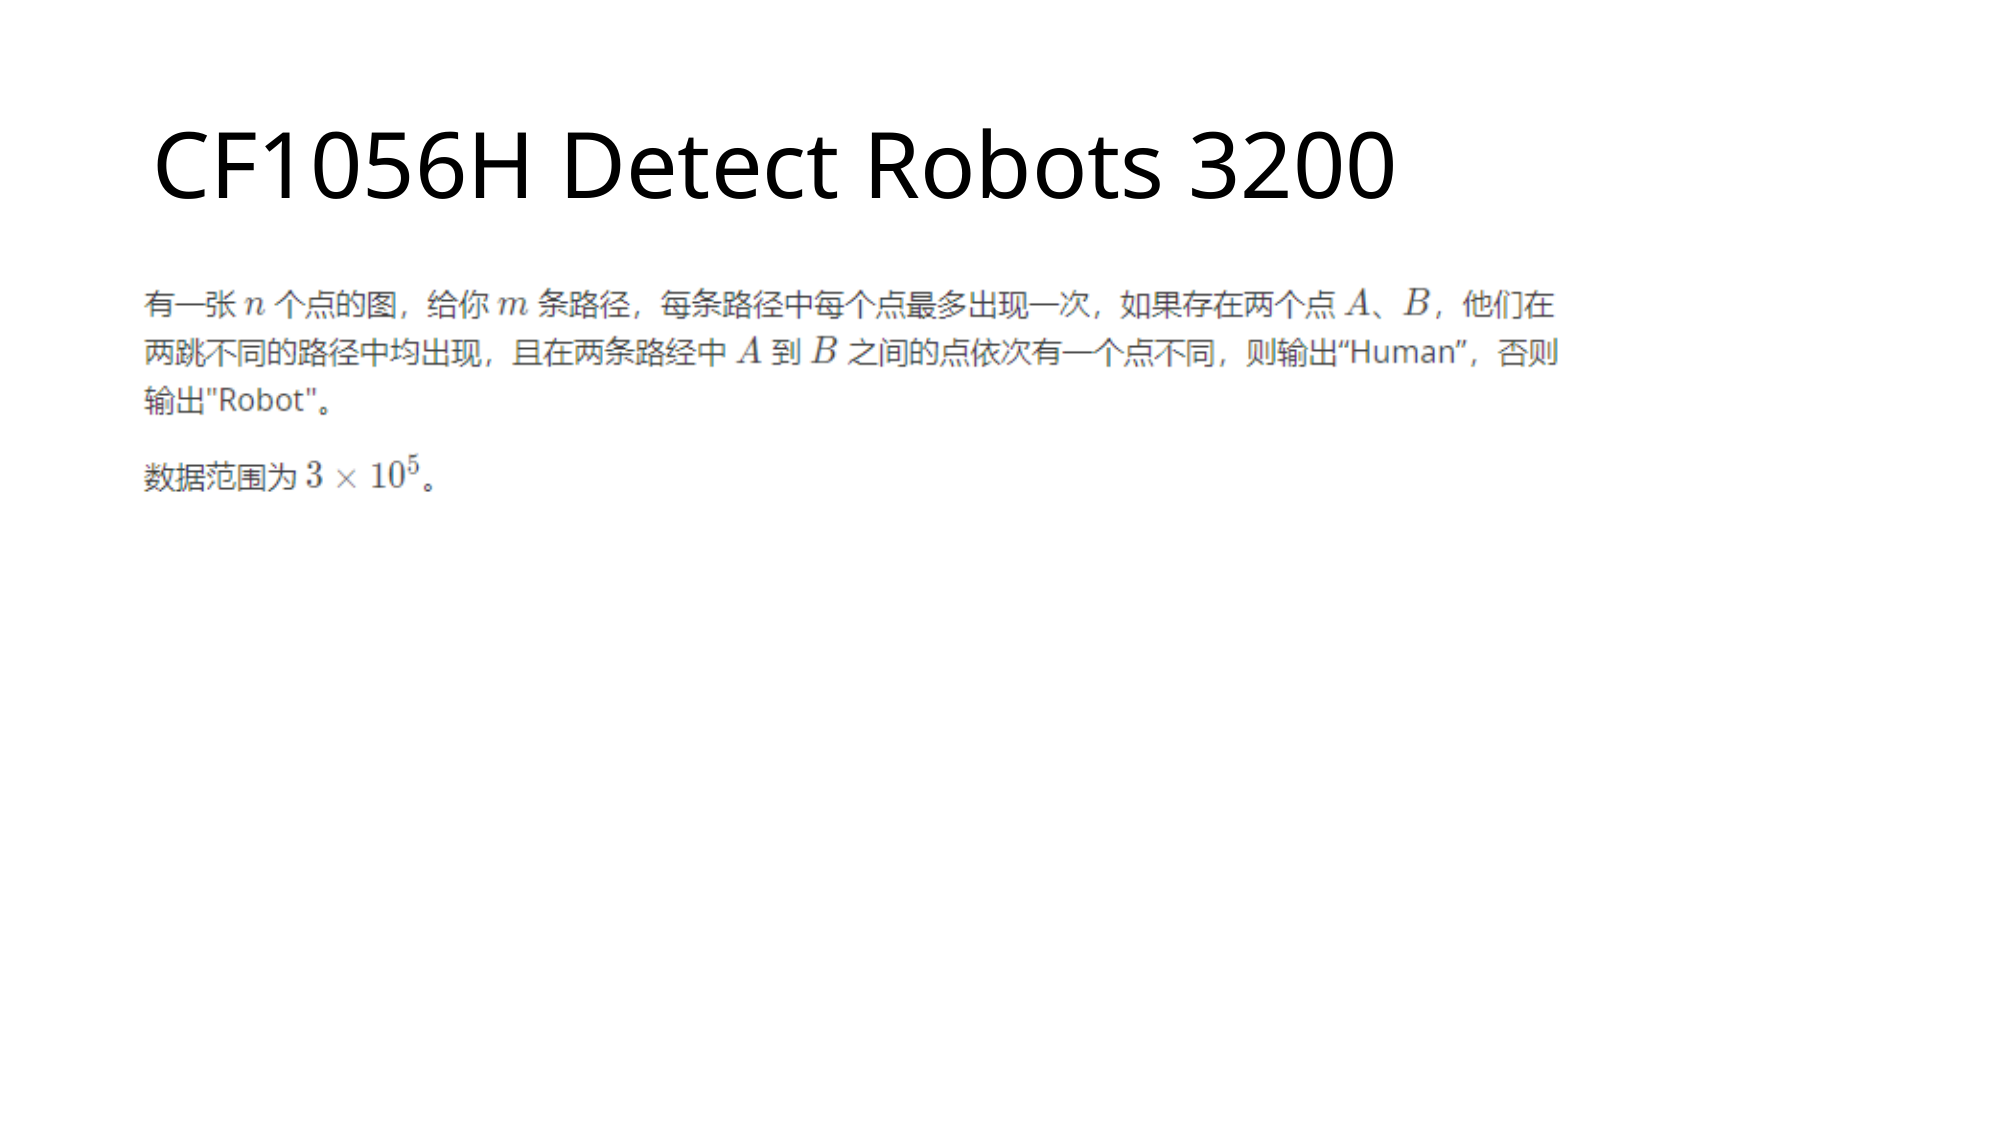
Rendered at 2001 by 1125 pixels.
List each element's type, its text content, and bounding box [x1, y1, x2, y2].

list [137, 277, 1575, 515]
title CF1056H Detect Robots 3200 [137, 59, 1863, 278]
